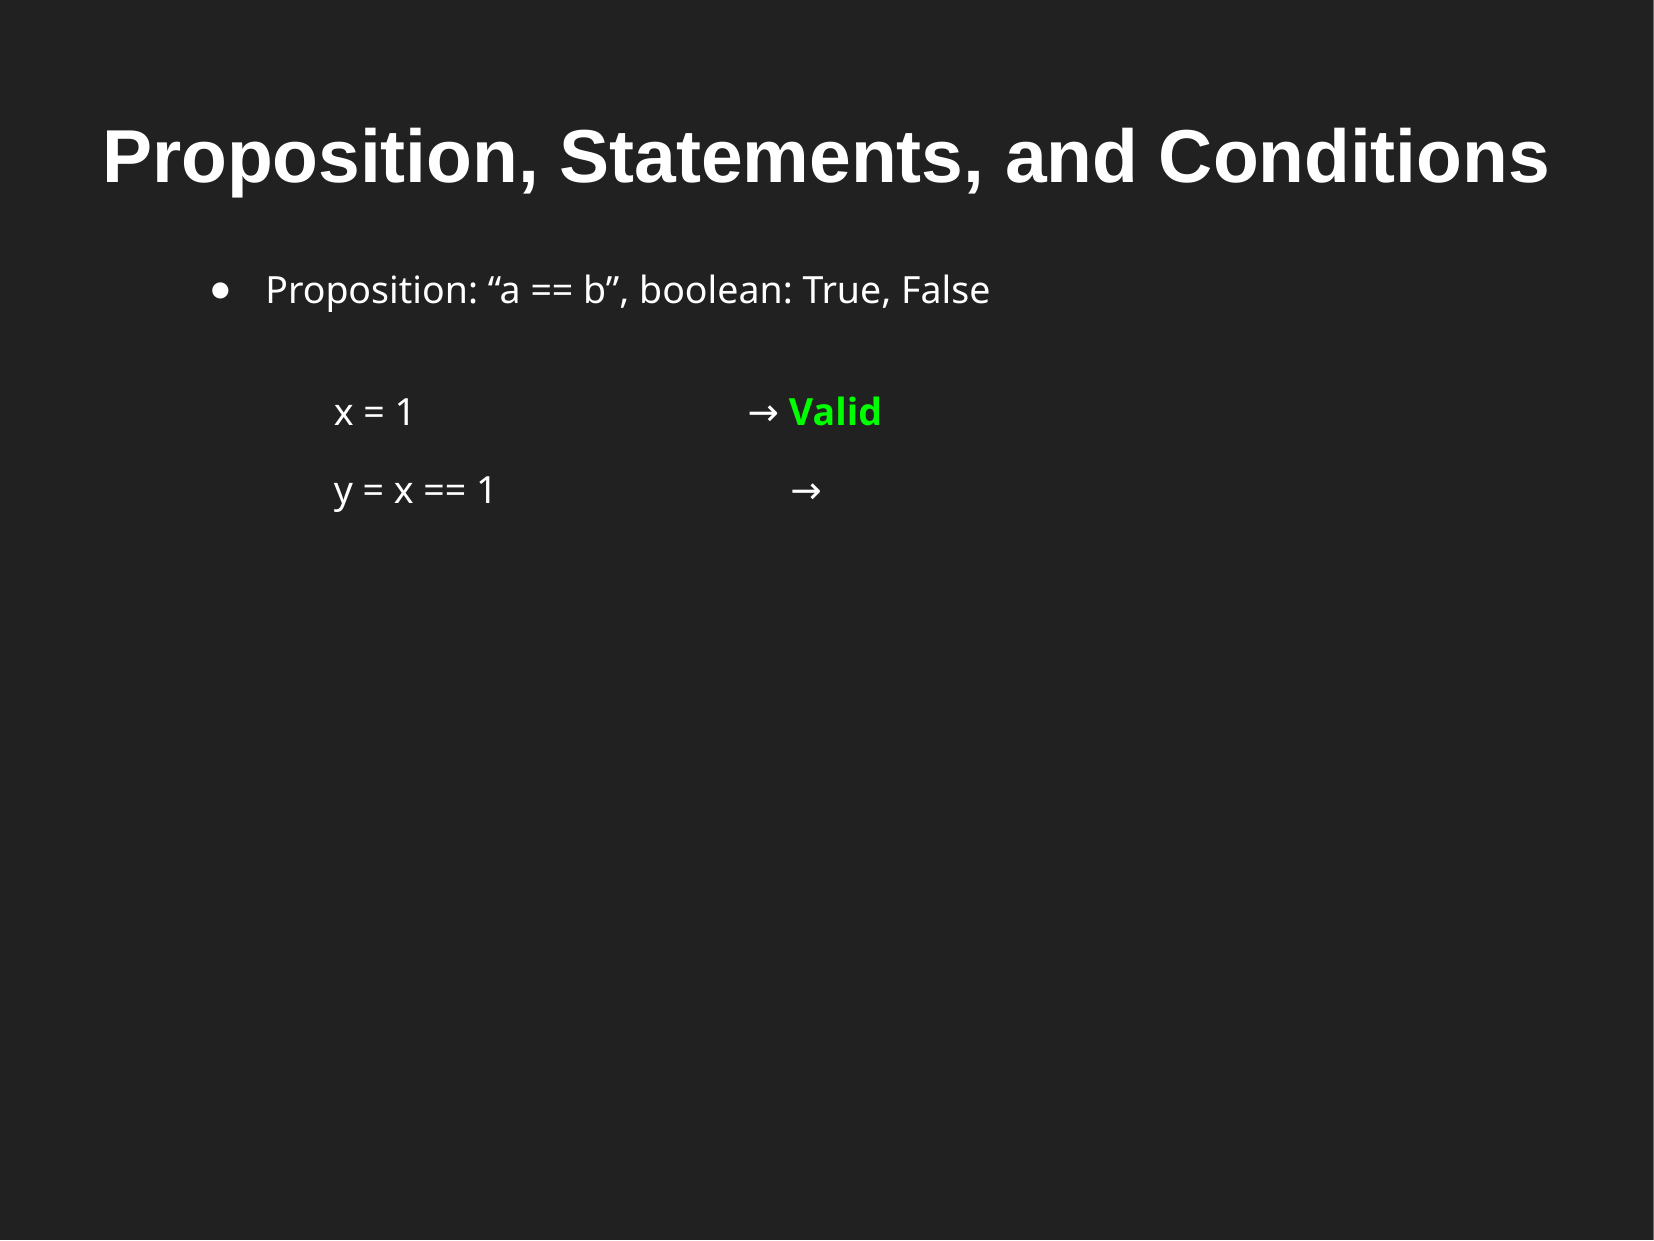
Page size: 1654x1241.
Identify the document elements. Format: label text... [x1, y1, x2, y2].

list Proposition: “a == b”, boolean: True, False x = 1 → Valid y = x == 1 → [172, 256, 1482, 1122]
title Proposition, Statements, and Conditions [82, 49, 1571, 257]
